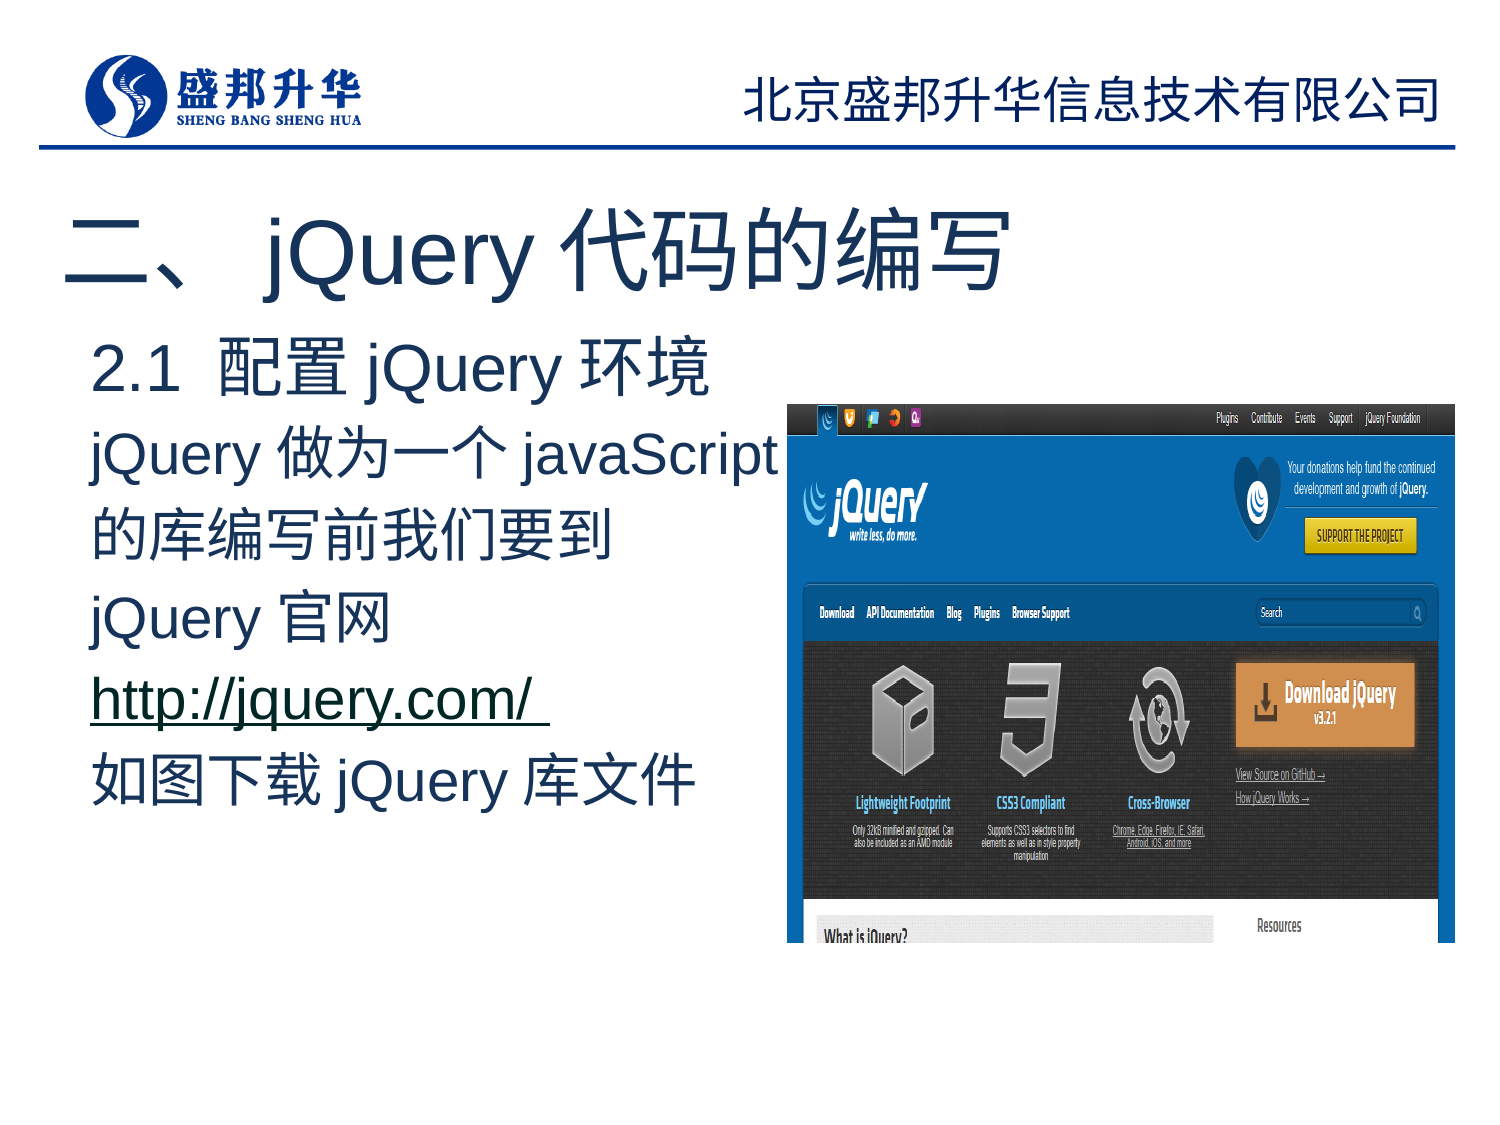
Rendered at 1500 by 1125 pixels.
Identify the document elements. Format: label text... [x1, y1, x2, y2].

title 二、jQuery代码的编写 [45, 153, 1396, 342]
picture [75, 44, 371, 145]
picture [787, 403, 1455, 943]
list 2.1 配置jQuery环境 jQuery做为一个javaScript 的库编写前我们要到 jQuery官网 http://jquery.com/ 如图下载jQuery库文件 [74, 316, 1426, 1006]
